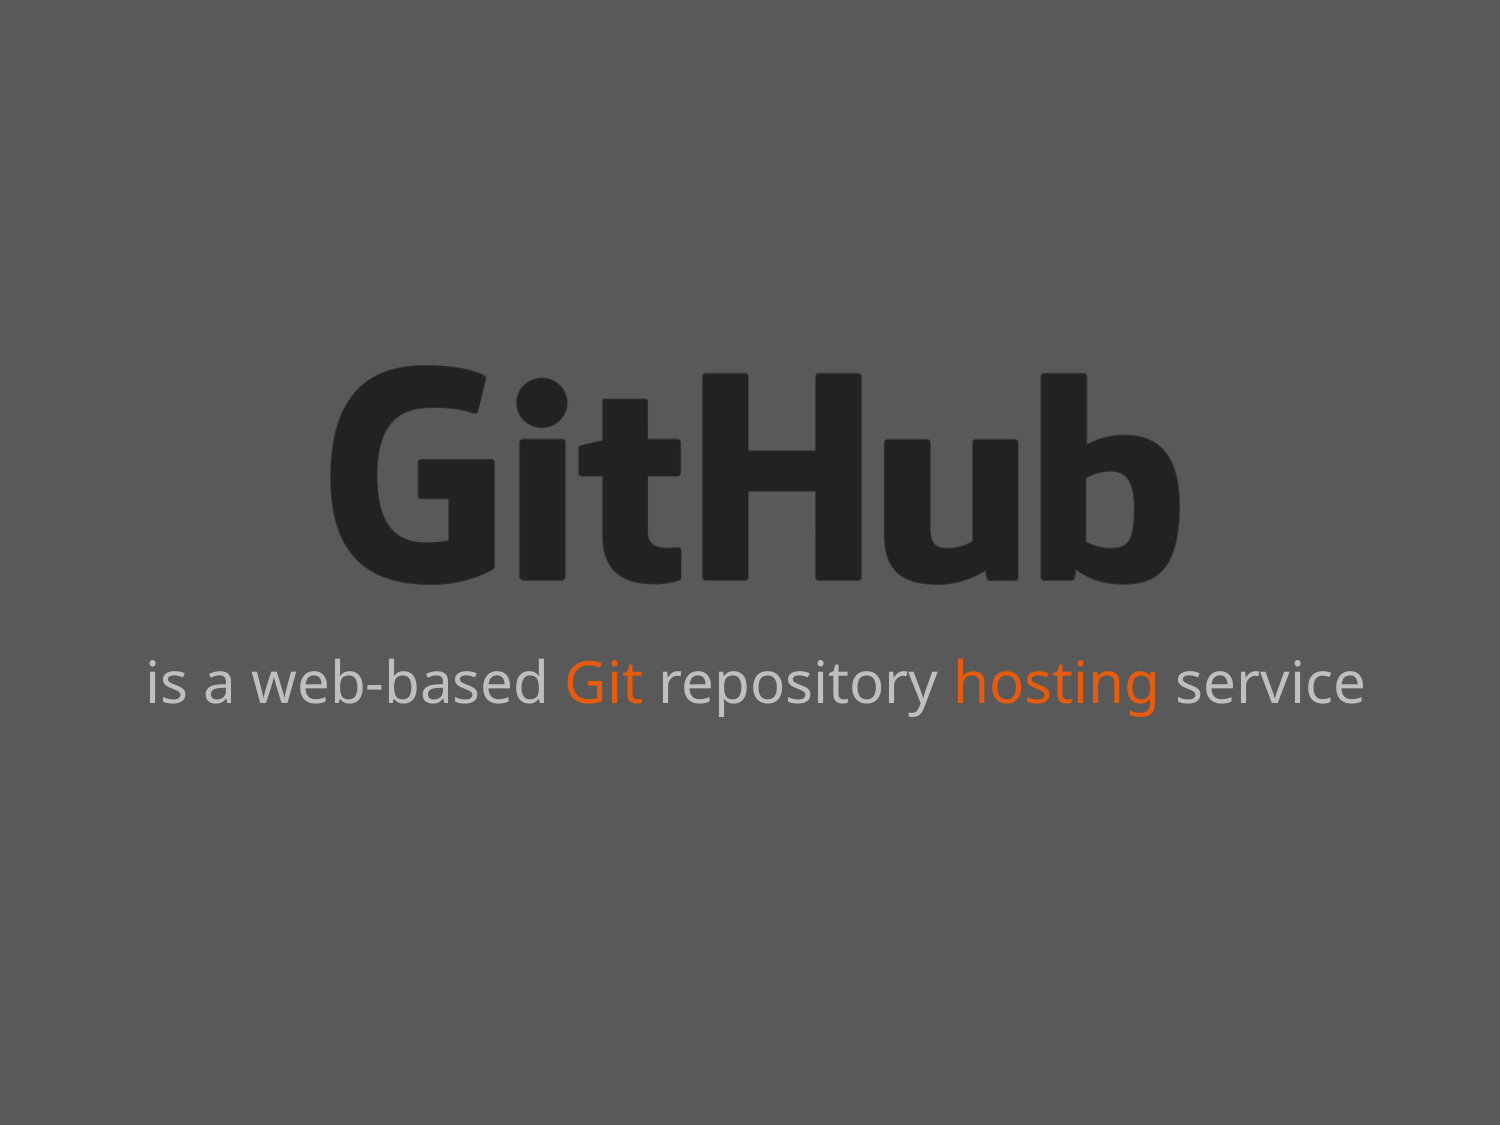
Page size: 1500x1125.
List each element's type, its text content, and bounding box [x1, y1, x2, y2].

text_box is a web-based Git repository hosting service [130, 638, 1381, 723]
picture [330, 364, 1181, 587]
